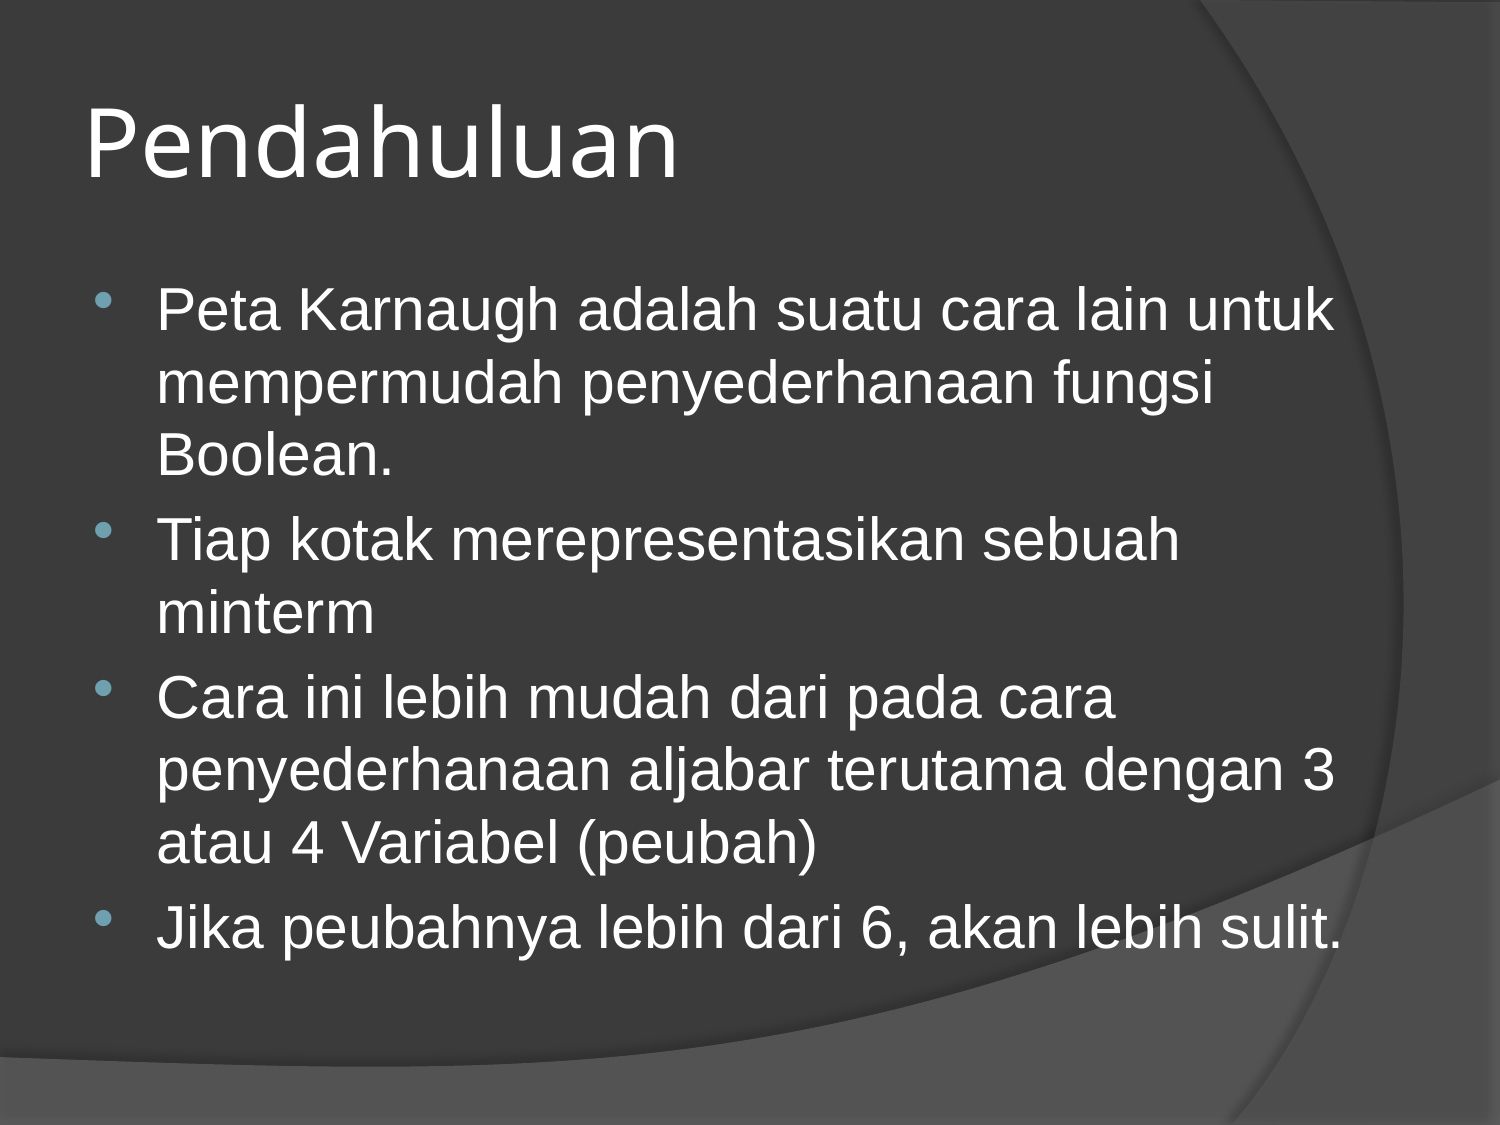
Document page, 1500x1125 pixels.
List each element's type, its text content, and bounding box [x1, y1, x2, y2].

list Peta Karnaugh adalah suatu cara lain untuk mempermudah penyederhanaan fungsi Boolean. Tiap kotak merepresentasikan sebuah minterm Cara ini lebih mudah dari pada cara penyederhanaan aljabar terutama dengan 3 atau 4 Variabel (peubah) Jika peubahnya lebih dari 6, akan lebih sulit. [75, 262, 1388, 1024]
title Pendahuluan [75, 45, 1300, 233]
